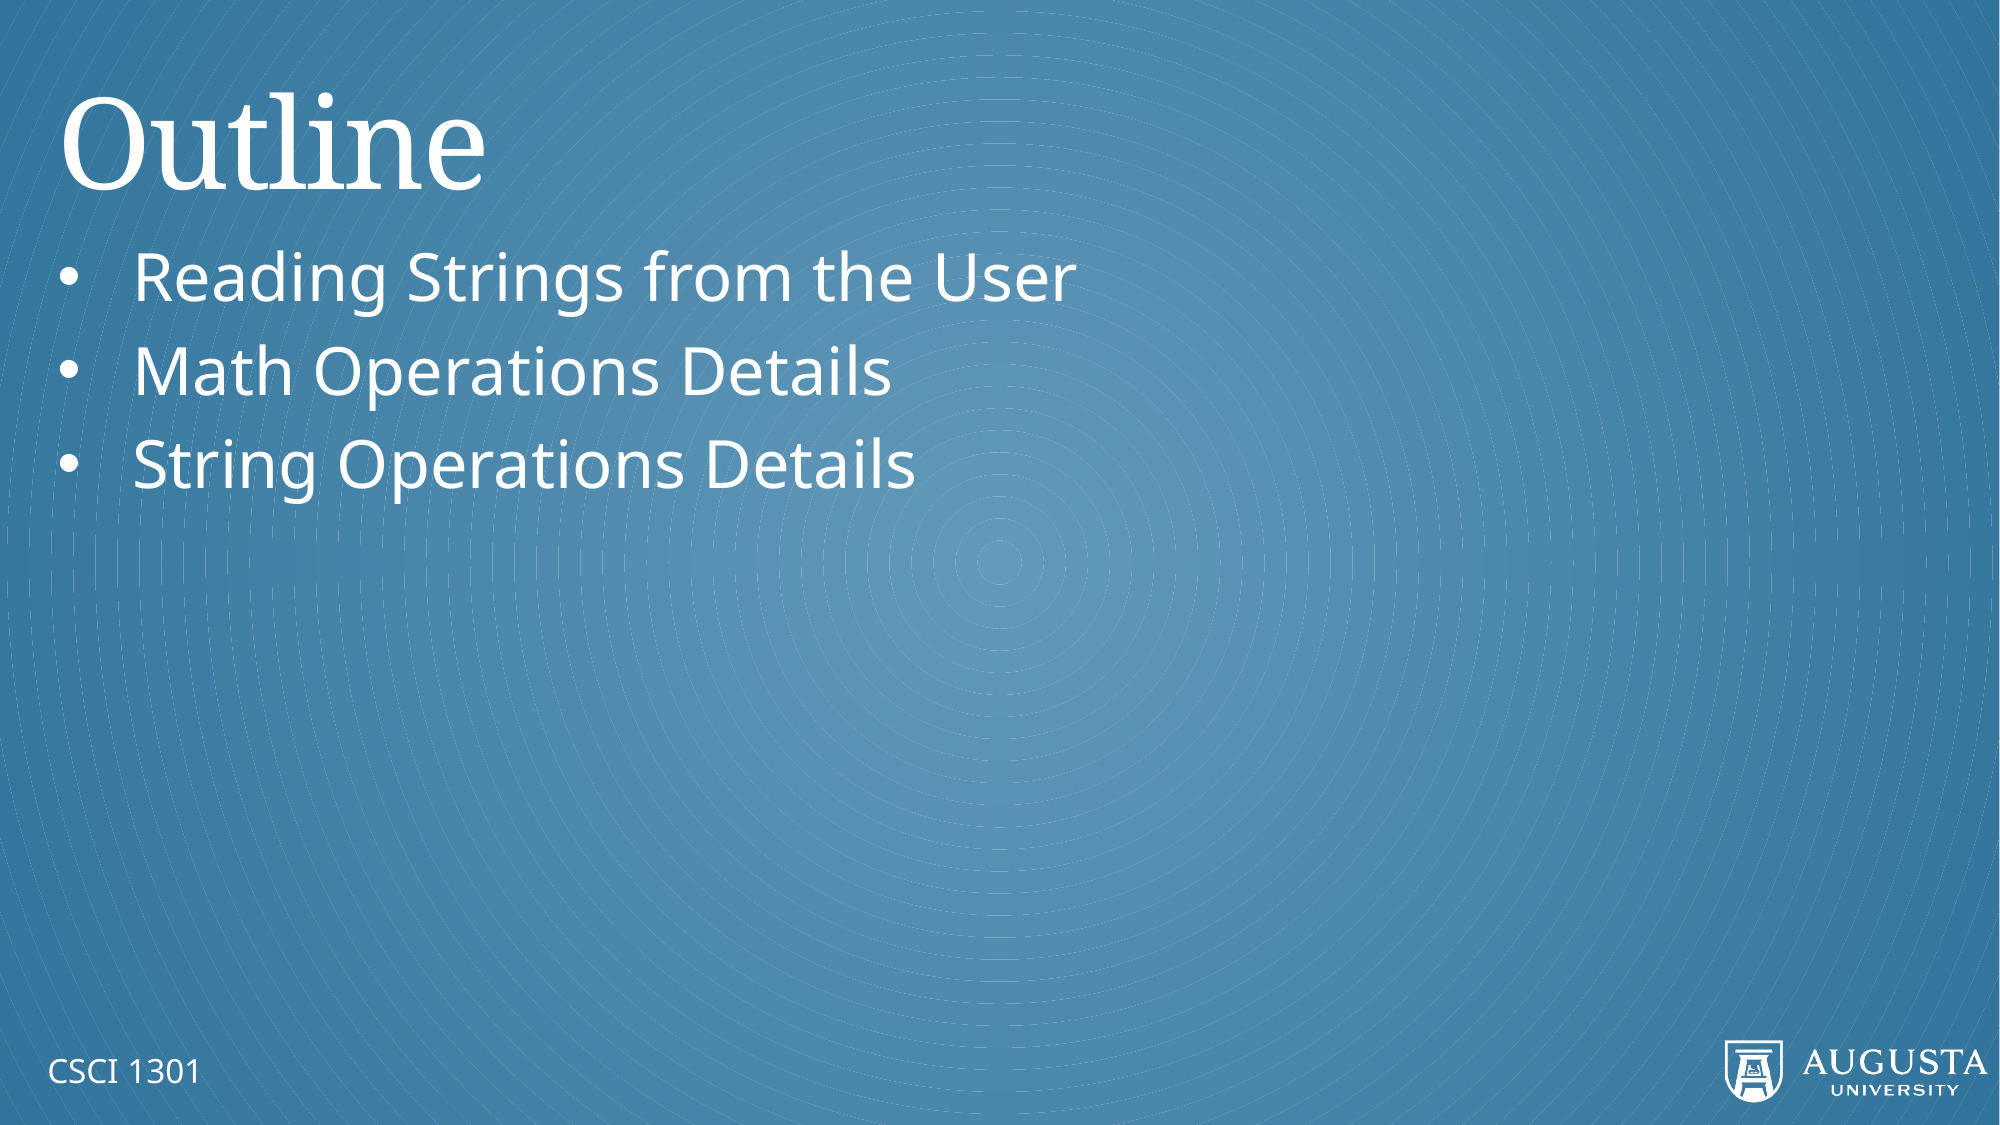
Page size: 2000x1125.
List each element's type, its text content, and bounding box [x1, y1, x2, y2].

footer CSCI 1301 [37, 1042, 660, 1103]
title Outline [37, 37, 1963, 224]
list Reading Strings from the User Math Operations Details String Operations Details [37, 224, 1963, 1005]
picture [1712, 999, 2000, 1125]
